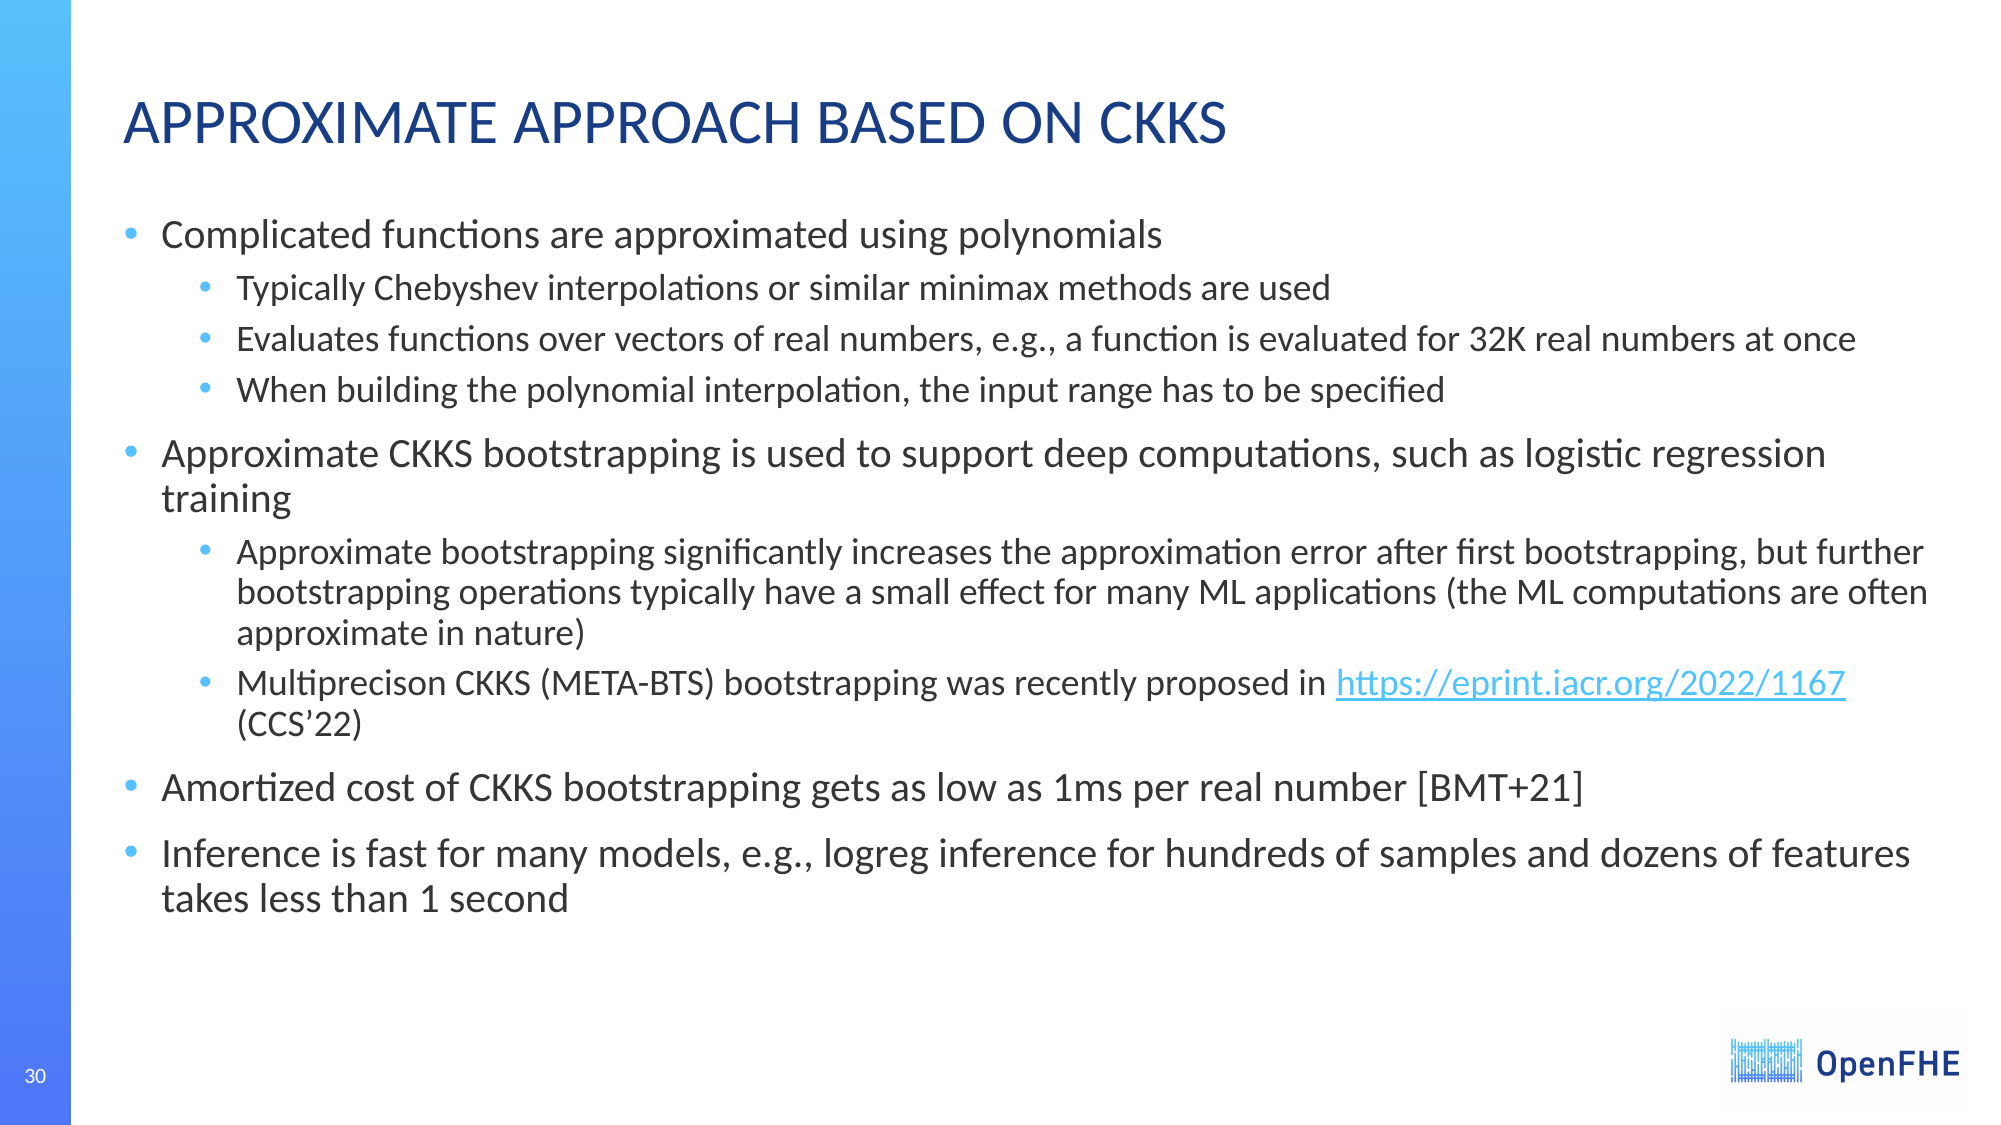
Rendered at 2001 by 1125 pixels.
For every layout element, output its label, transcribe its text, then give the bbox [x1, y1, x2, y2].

list Complicated functions are approximated using polynomials Typically Chebyshev interpolations or similar minimax methods are used Evaluates functions over vectors of real numbers, e.g., a function is evaluated for 32K real numbers at once When building the polynomial interpolation, the input range has to be specified Approximate CKKS bootstrapping is used to support deep computations, such as logistic regression training Approximate bootstrapping significantly increases the approximation error after first bootstrapping, but further bootstrapping operations typically have a small effect for many ML applications (the ML computations are often approximate in nature) Multiprecison CKKS (META-BTS) bootstrapping was recently proposed in https://eprint.iacr.org/2022/1167 (CCS’22) Amortized cost of CKKS bootstrapping gets as low as 1ms per real number [BMT+21] Inference is fast for many models, e.g., logreg inference for hundreds of samples and dozens of features takes less than 1 second [108, 205, 1968, 1028]
title APPROXIMATE APPROACH BASED ON CKKS [108, 80, 1968, 165]
picture [1722, 1028, 1968, 1112]
